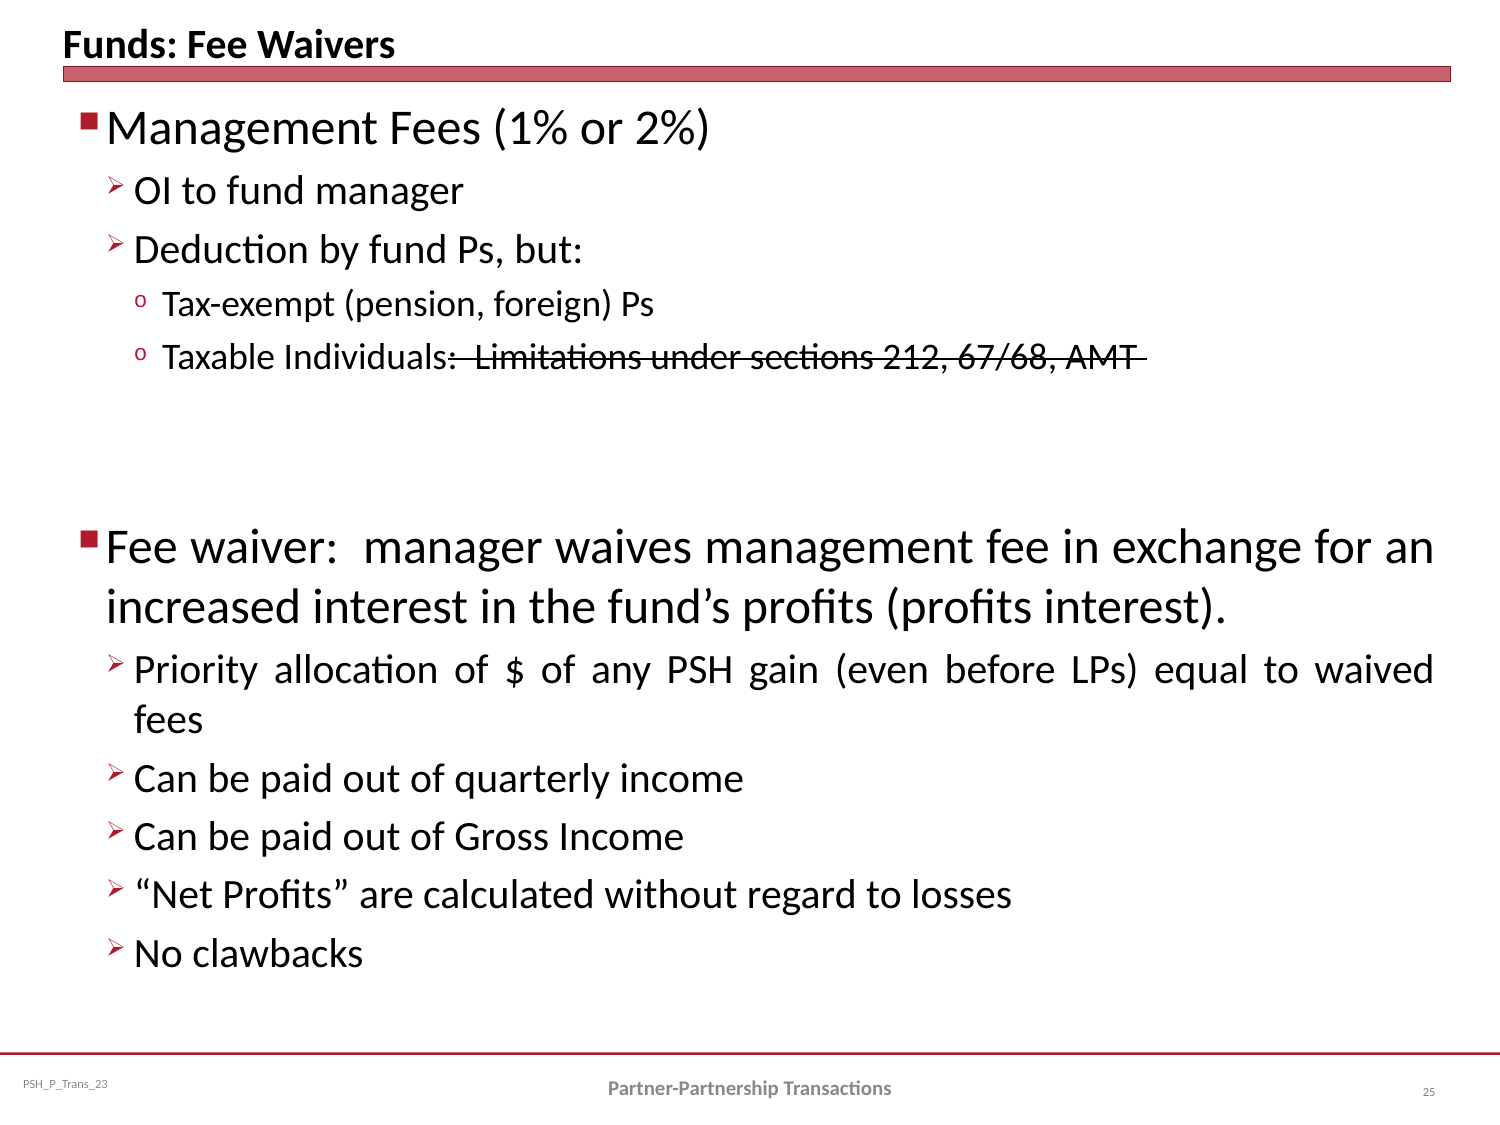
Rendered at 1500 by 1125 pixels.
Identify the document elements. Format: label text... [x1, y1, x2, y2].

slide_number 25 [1375, 1061, 1451, 1122]
title Funds: Fee Waivers [62, 6, 1451, 67]
footer Partner-Partnership Transactions [512, 1056, 988, 1117]
list Management Fees (1% or 2%) OI to fund manager Deduction by fund Ps, but: Tax-exempt (pension, foreign) Ps Taxable Individuals: Limitations under sections 212, 67/68, AMT Fee waiver: manager waives management fee in exchange for an increased interest in the fund’s profits (profits interest). Priority allocation of $ of any PSH gain (even before LPs) equal to waived fees Can be paid out of quarterly income Can be paid out of Gross Income “Net Profits” are calculated without regard to losses No clawbacks [63, 87, 1451, 1041]
